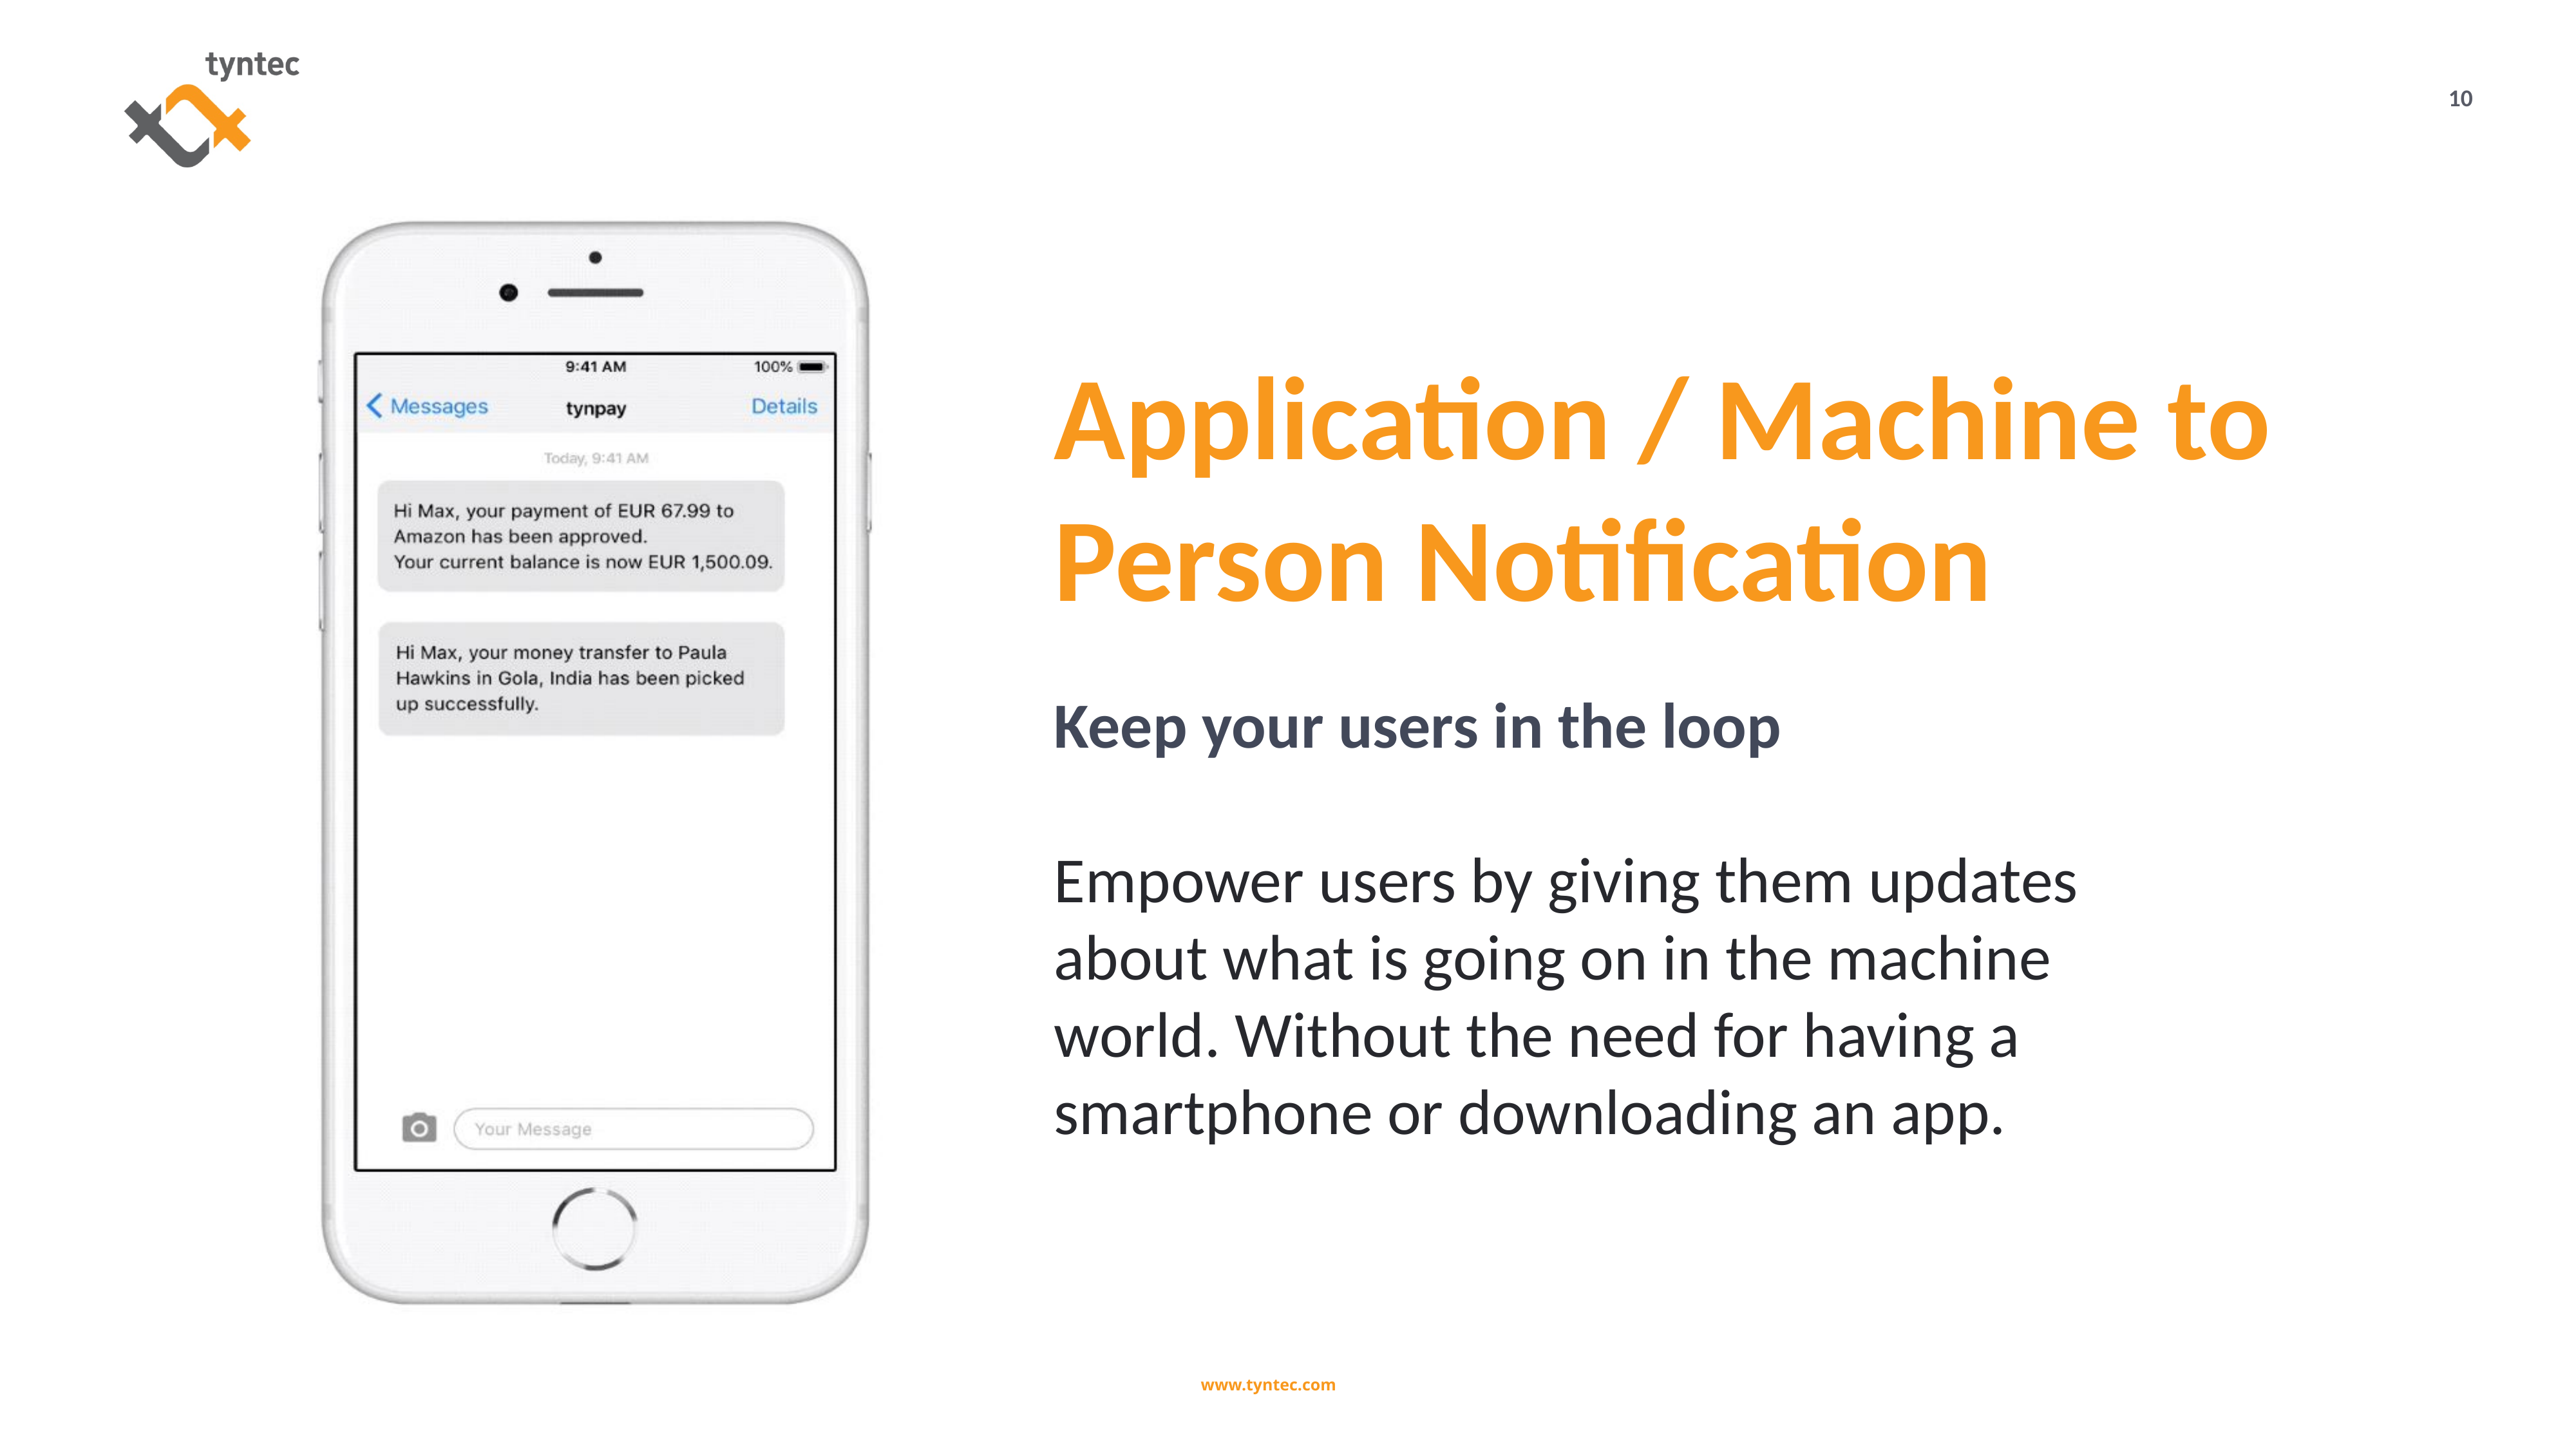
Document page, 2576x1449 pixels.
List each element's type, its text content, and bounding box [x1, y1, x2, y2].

picture [273, 207, 911, 1326]
slide_number 10 [2192, 77, 2483, 117]
text_box Application / Machine to Person Notification [1044, 336, 2300, 630]
picture [124, 52, 299, 167]
text_box Keep your users in the loop Empower users by giving them updates about what is going on in the machine world. Without the need for having a smartphone or downloading an app. [1045, 679, 2175, 1152]
